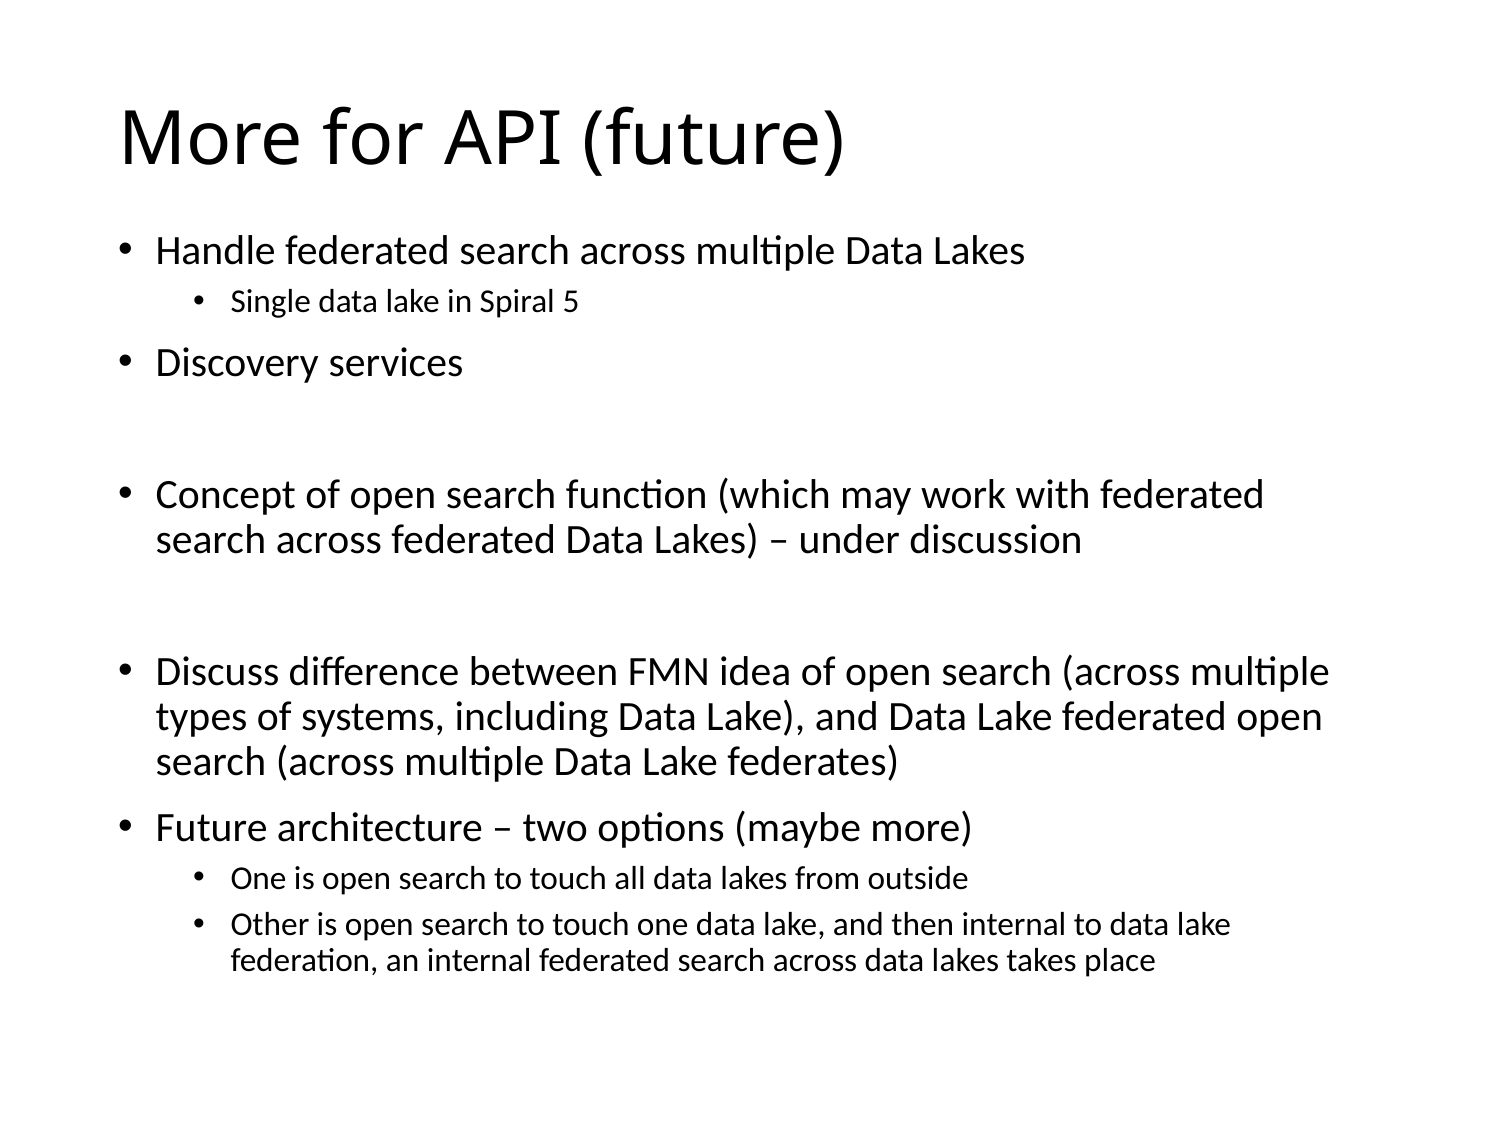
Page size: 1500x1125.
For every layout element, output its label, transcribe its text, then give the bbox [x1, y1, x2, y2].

list Handle federated search across multiple Data Lakes Single data lake in Spiral 5 Discovery services Concept of open search function (which may work with federated search across federated Data Lakes) – under discussion Discuss difference between FMN idea of open search (across multiple types of systems, including Data Lake), and Data Lake federated open search (across multiple Data Lake federates) Future architecture – two options (maybe more) One is open search to touch all data lakes from outside Other is open search to touch one data lake, and then internal to data lake federation, an internal federated search across data lakes takes place [103, 220, 1397, 1014]
title More for API (future) [103, 59, 1397, 220]
